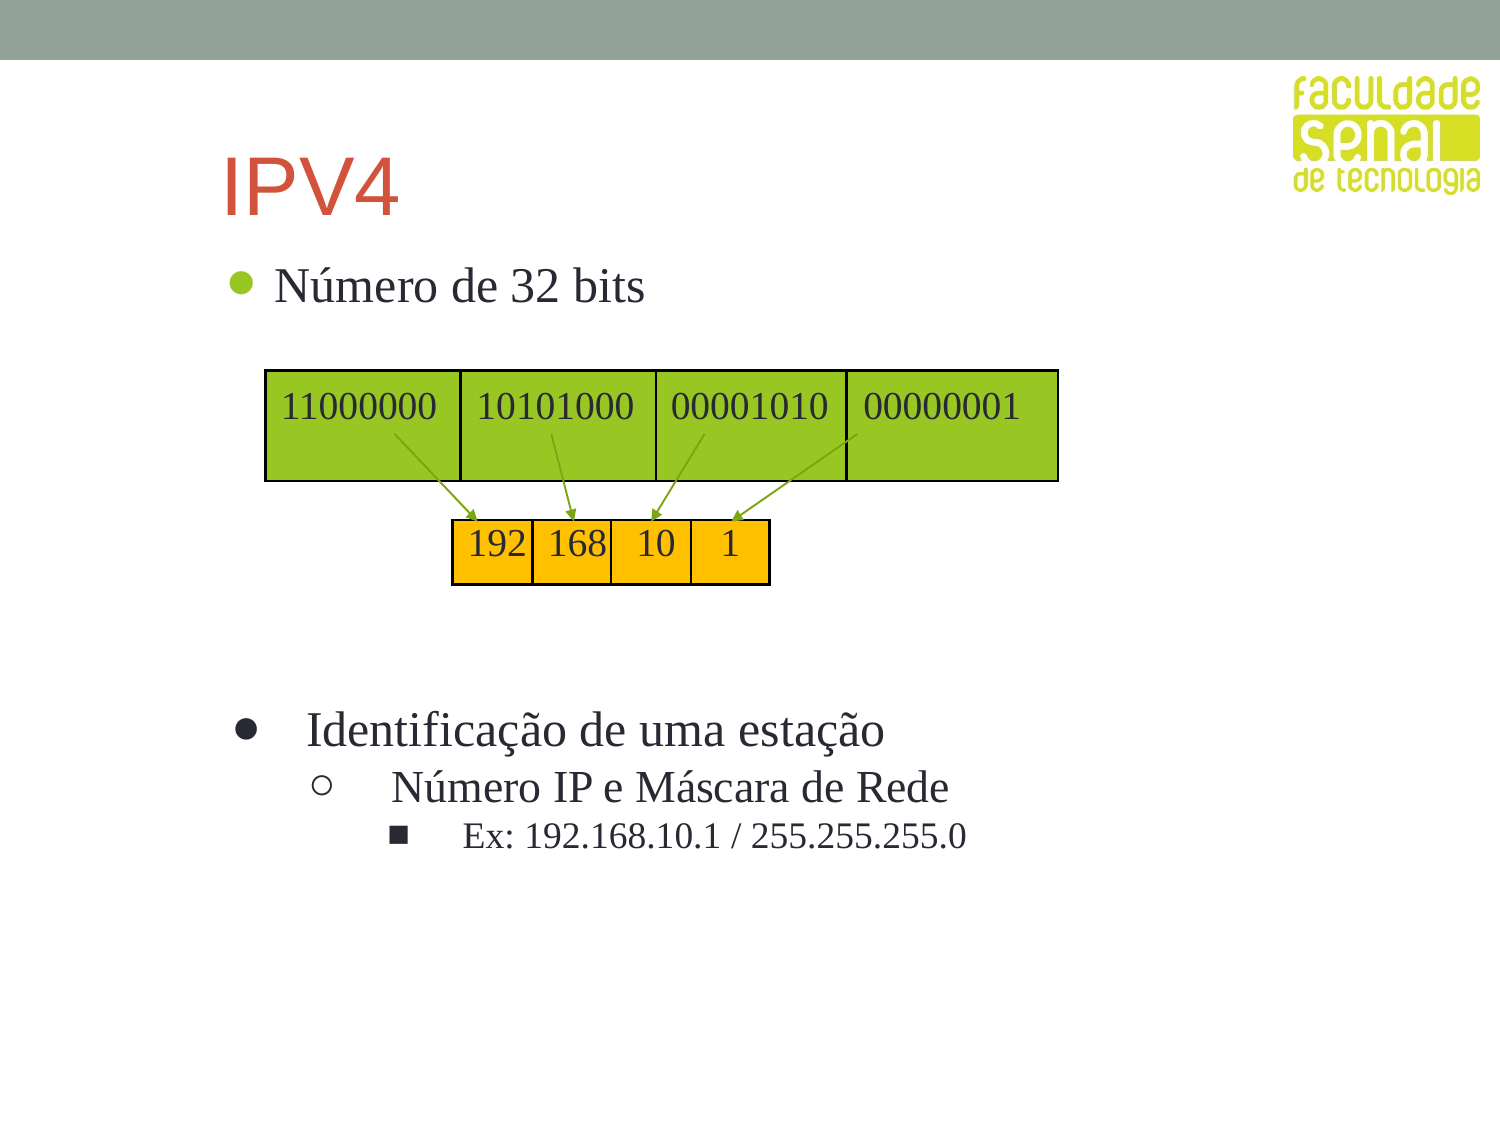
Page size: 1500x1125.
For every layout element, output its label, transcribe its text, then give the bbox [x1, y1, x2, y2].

table_header 192 [454, 521, 531, 583]
table_header 00000001 [848, 372, 1057, 480]
text_box Identificação de uma estação Número IP e Máscara de Rede Ex: 192.168.10.1 / 255.255.255.0 [218, 683, 1313, 857]
text_box [731, 433, 858, 522]
title IPV4 [218, 86, 491, 250]
table_header 11000000 [267, 372, 459, 480]
table_header 1 [692, 521, 768, 583]
picture [1293, 76, 1480, 195]
table_header 10101000 [462, 372, 655, 480]
text_box Número de 32 bits [218, 250, 833, 313]
table_header 00001010 [657, 372, 845, 480]
table_header 168 [534, 521, 610, 583]
text_box [393, 433, 478, 522]
text_box [550, 433, 577, 522]
text_box [651, 433, 706, 522]
table_header 10 [612, 521, 690, 583]
